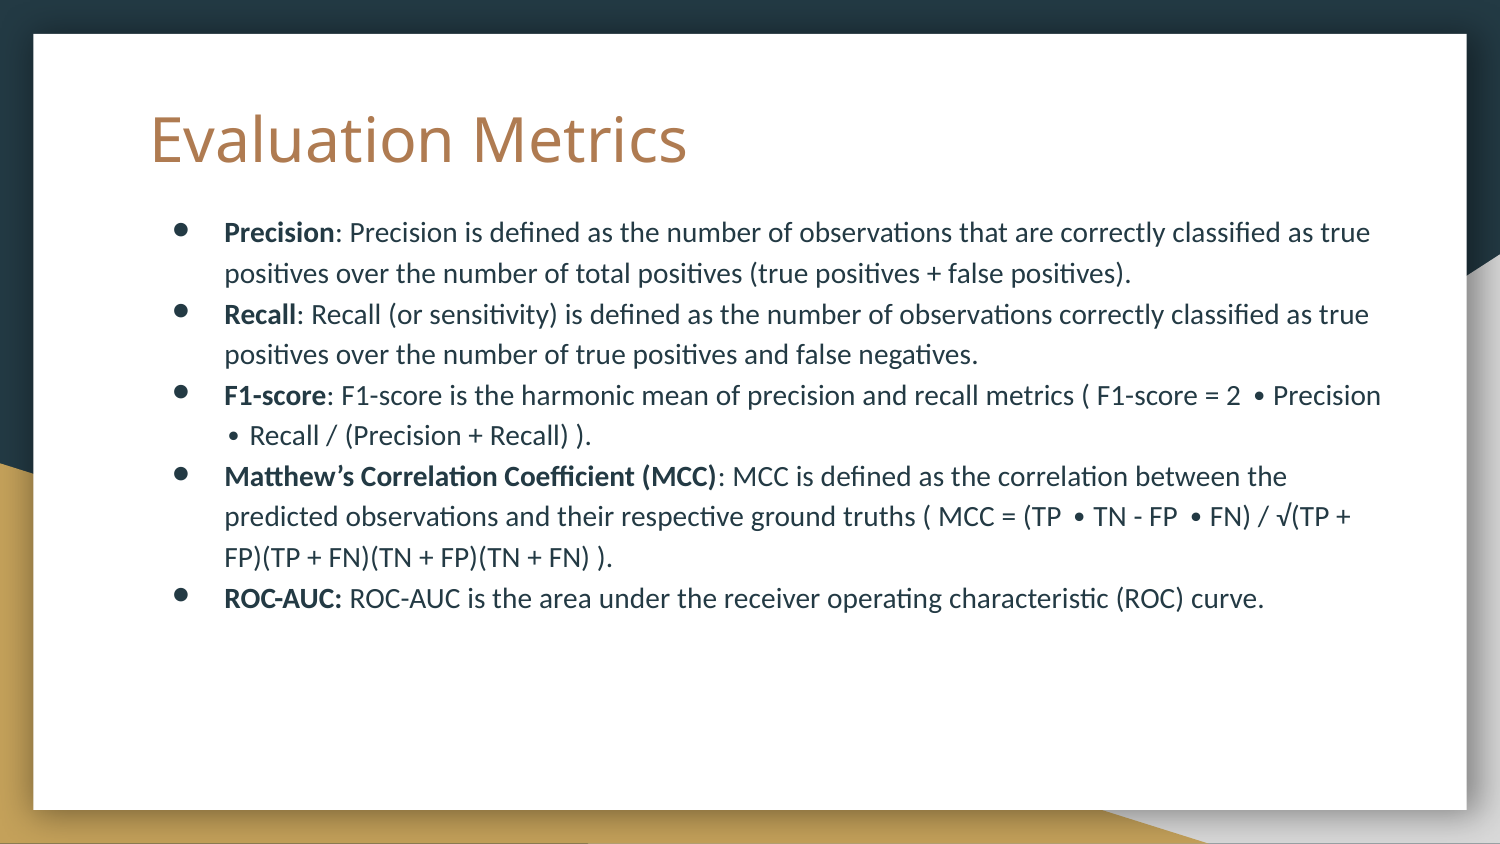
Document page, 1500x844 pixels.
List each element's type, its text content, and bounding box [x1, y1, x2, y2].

list Precision: Precision is defined as the number of observations that are correctly classified as true positives over the number of total positives (true positives + false positives). Recall: Recall (or sensitivity) is defined as the number of observations correctly classified as true positives over the number of true positives and false negatives. F1-score: F1-score is the harmonic mean of precision and recall metrics ( F1-score = 2 ∙ Precision ∙ Recall / (Precision + Recall) ). Matthew’s Correlation Coefficient (MCC): MCC is defined as the correlation between the predicted observations and their respective ground truths ( MCC = (TP ∙ TN - FP ∙ FN) / √(TP + FP)(TP + FN)(TN + FP)(TN + FN) ). ROC-AUC: ROC-AUC is the area under the receiver operating characteristic (ROC) curve. [134, 193, 1407, 716]
title Evaluation Metrics [134, 85, 1366, 193]
